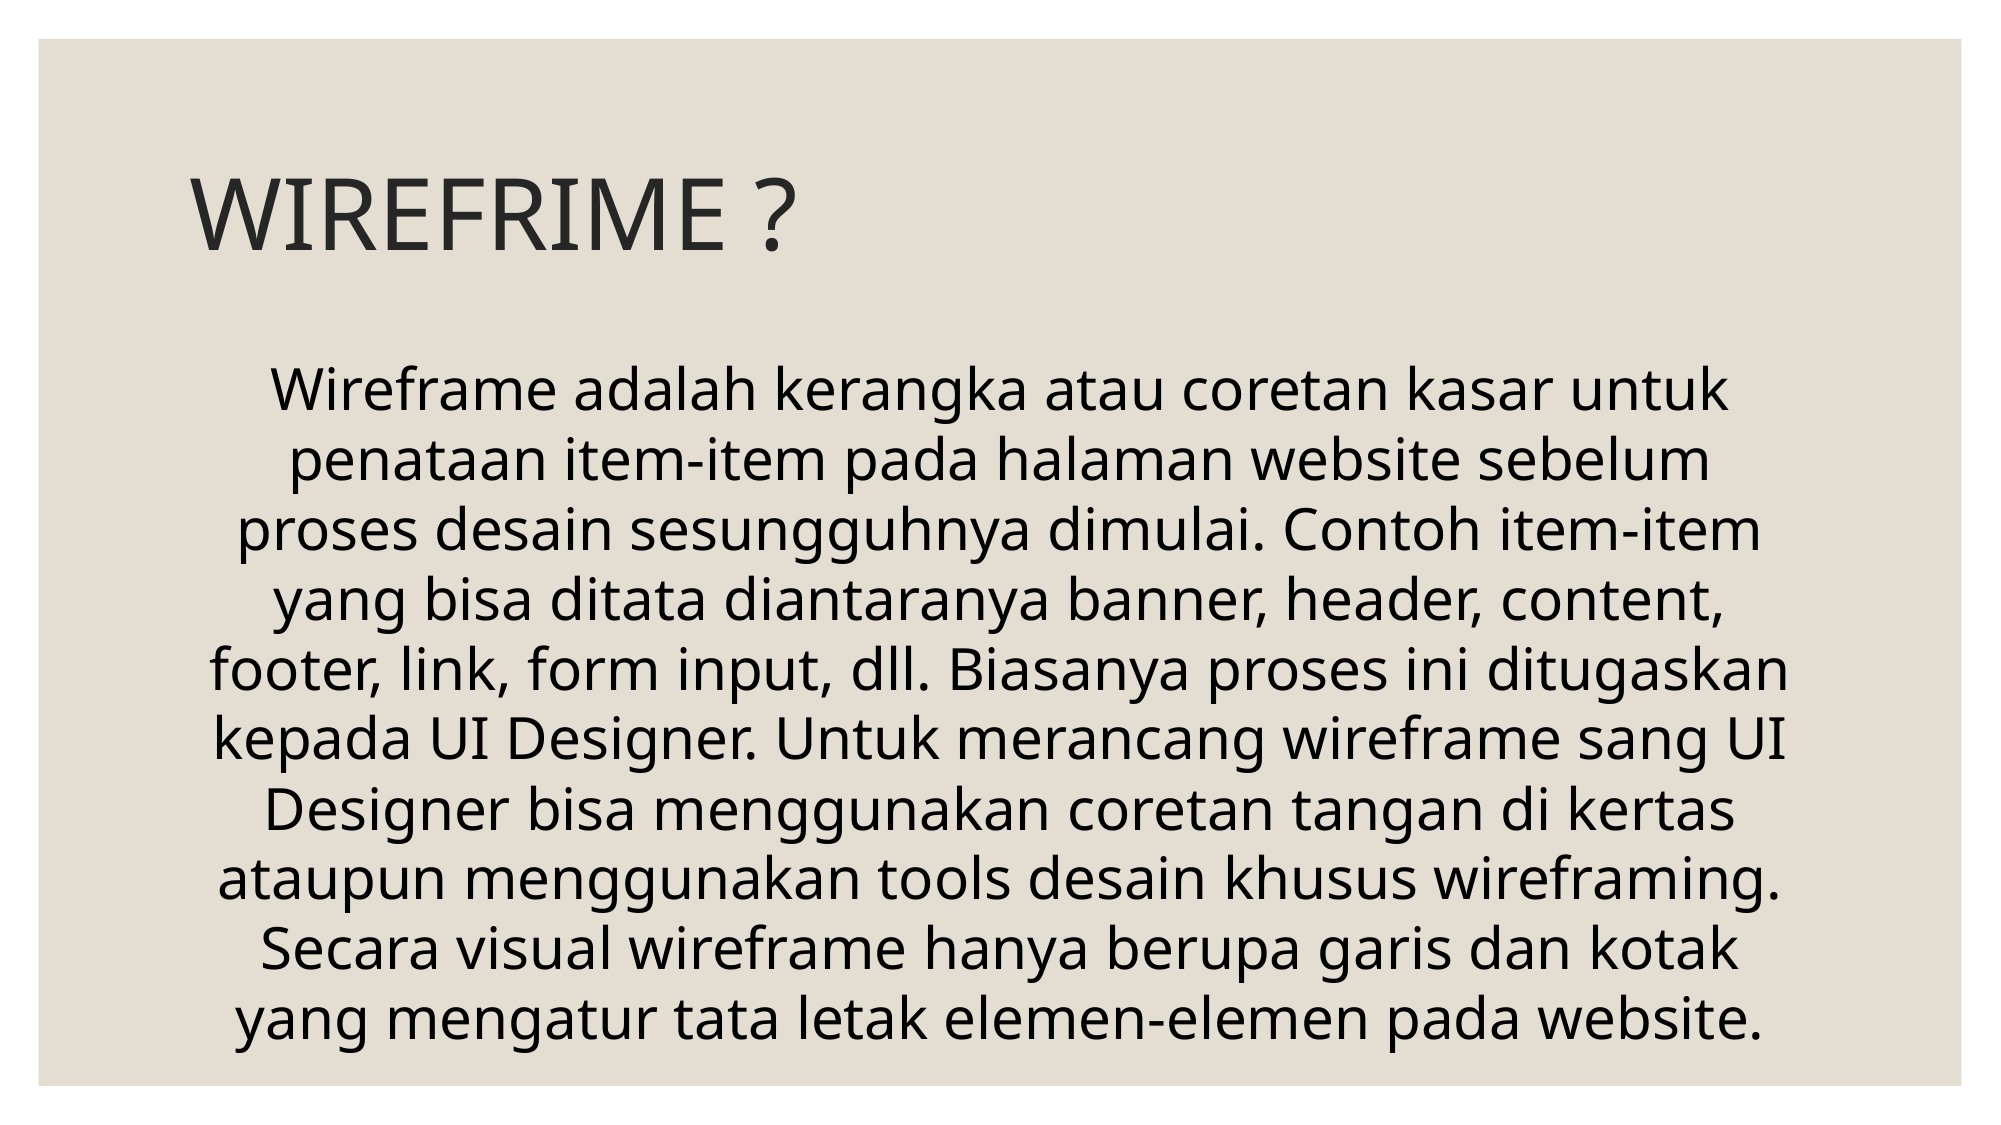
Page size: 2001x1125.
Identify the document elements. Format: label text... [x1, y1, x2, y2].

title WIREFRIME ? [174, 105, 1825, 331]
list Wireframe adalah kerangka atau coretan kasar untuk penataan item-item pada halaman website sebelum proses desain sesungguhnya dimulai. Contoh item-item yang bisa ditata diantaranya banner, header, content, footer, link, form input, dll. Biasanya proses ini ditugaskan kepada UI Designer. Untuk merancang wireframe sang UI Designer bisa menggunakan coretan tangan di kertas ataupun menggunakan tools desain khusus wireframing. Secara visual wireframe hanya berupa garis dan kotak yang mengatur tata letak elemen-elemen pada website. [174, 345, 1825, 1060]
